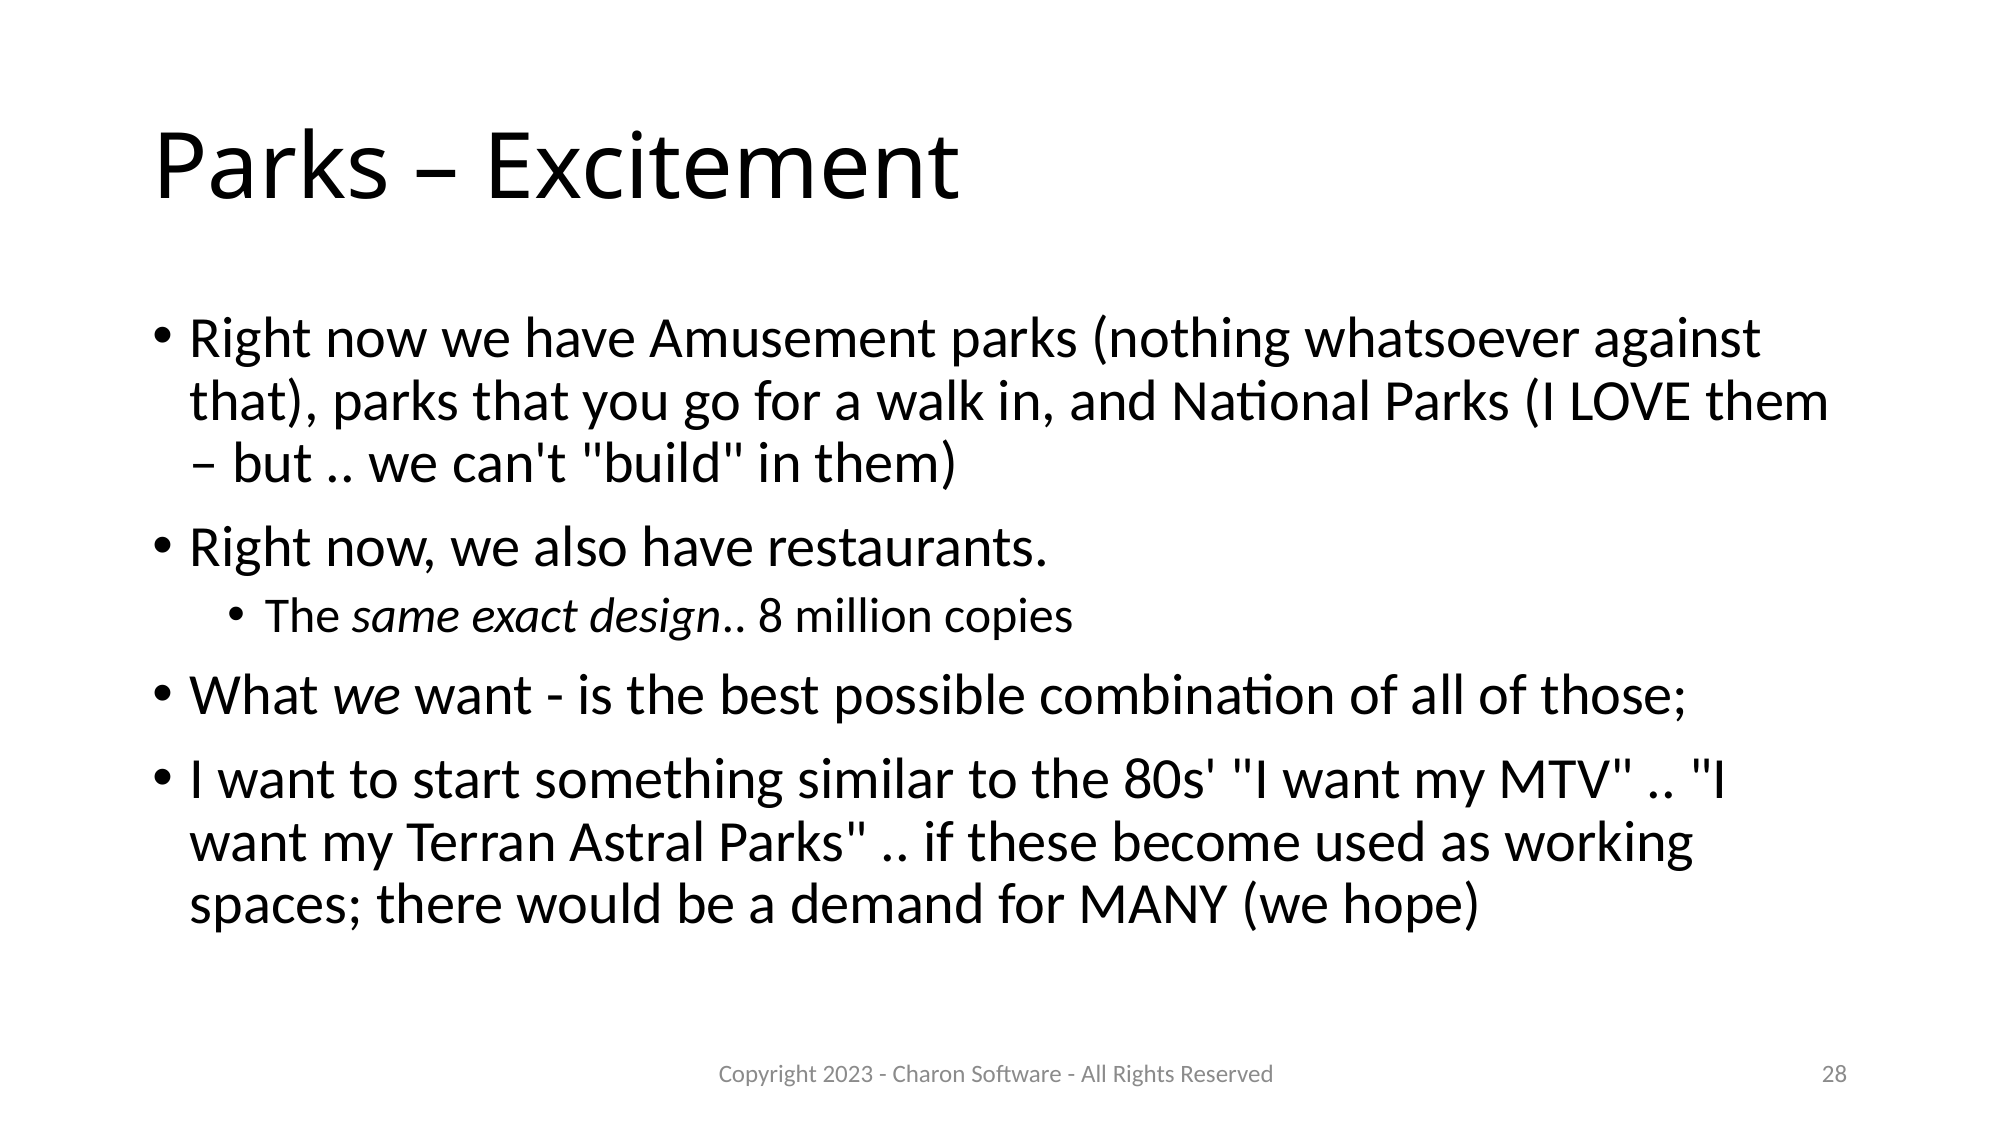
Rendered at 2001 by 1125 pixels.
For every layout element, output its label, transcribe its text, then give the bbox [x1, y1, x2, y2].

title Parks – Excitement [137, 59, 1863, 278]
slide_number 28 [1412, 1042, 1863, 1103]
footer Copyright 2023 - Charon Software - All Rights Reserved [662, 1042, 1338, 1103]
list Right now we have Amusement parks (nothing whatsoever against that), parks that you go for a walk in, and National Parks (I LOVE them – but .. we can't "build" in them) Right now, we also have restaurants. The same exact design.. 8 million copies What we want - is the best possible combination of all of those; I want to start something similar to the 80s' "I want my MTV" .. "I want my Terran Astral Parks" .. if these become used as working spaces; there would be a demand for MANY (we hope) [137, 299, 1863, 1014]
